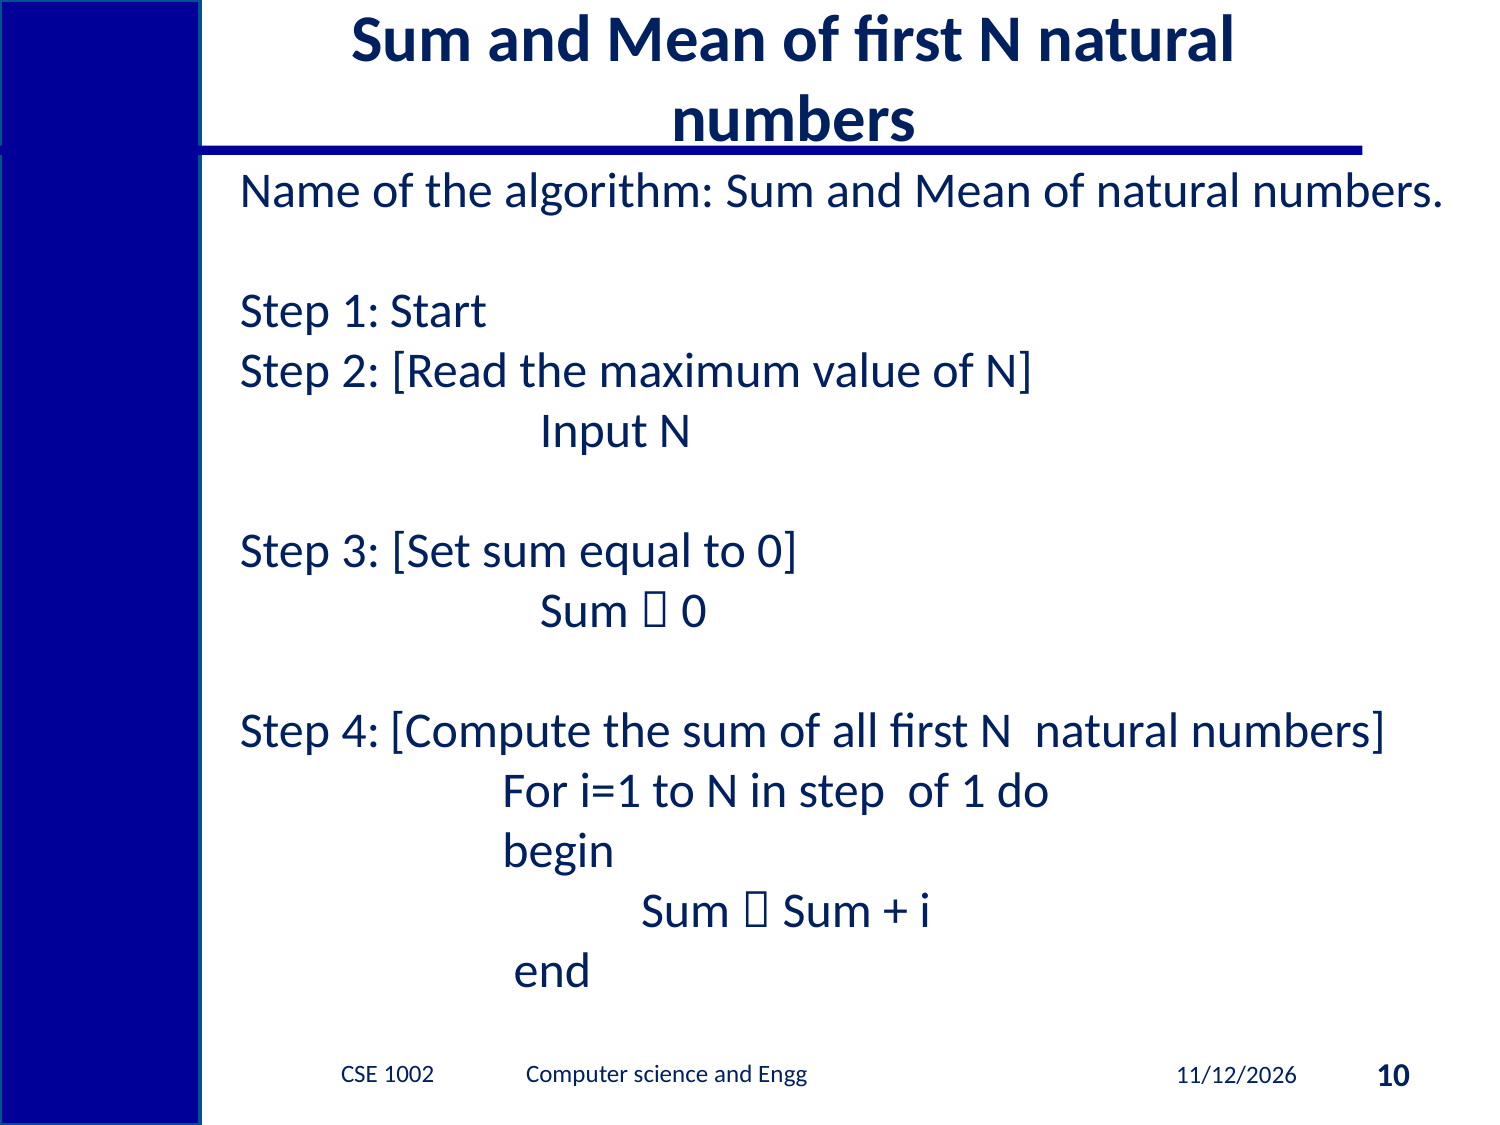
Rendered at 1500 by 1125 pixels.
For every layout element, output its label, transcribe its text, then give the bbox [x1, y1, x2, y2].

text_box Name of the algorithm: Sum and Mean of natural numbers. Step 1: Start Step 2: [Read the maximum value of N] Input N Step 3: [Set sum equal to 0] Sum  0 Step 4: [Compute the sum of all first N natural numbers] For i=1 to N in step of 1 do begin Sum  Sum + i end [224, 149, 1488, 1005]
title Sum and Mean of first N natural numbers [212, 0, 1375, 150]
footer CSE 1002 Computer science and Engg [212, 1042, 938, 1103]
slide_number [1050, 1043, 1313, 1104]
slide_number 10 [1312, 1042, 1425, 1103]
